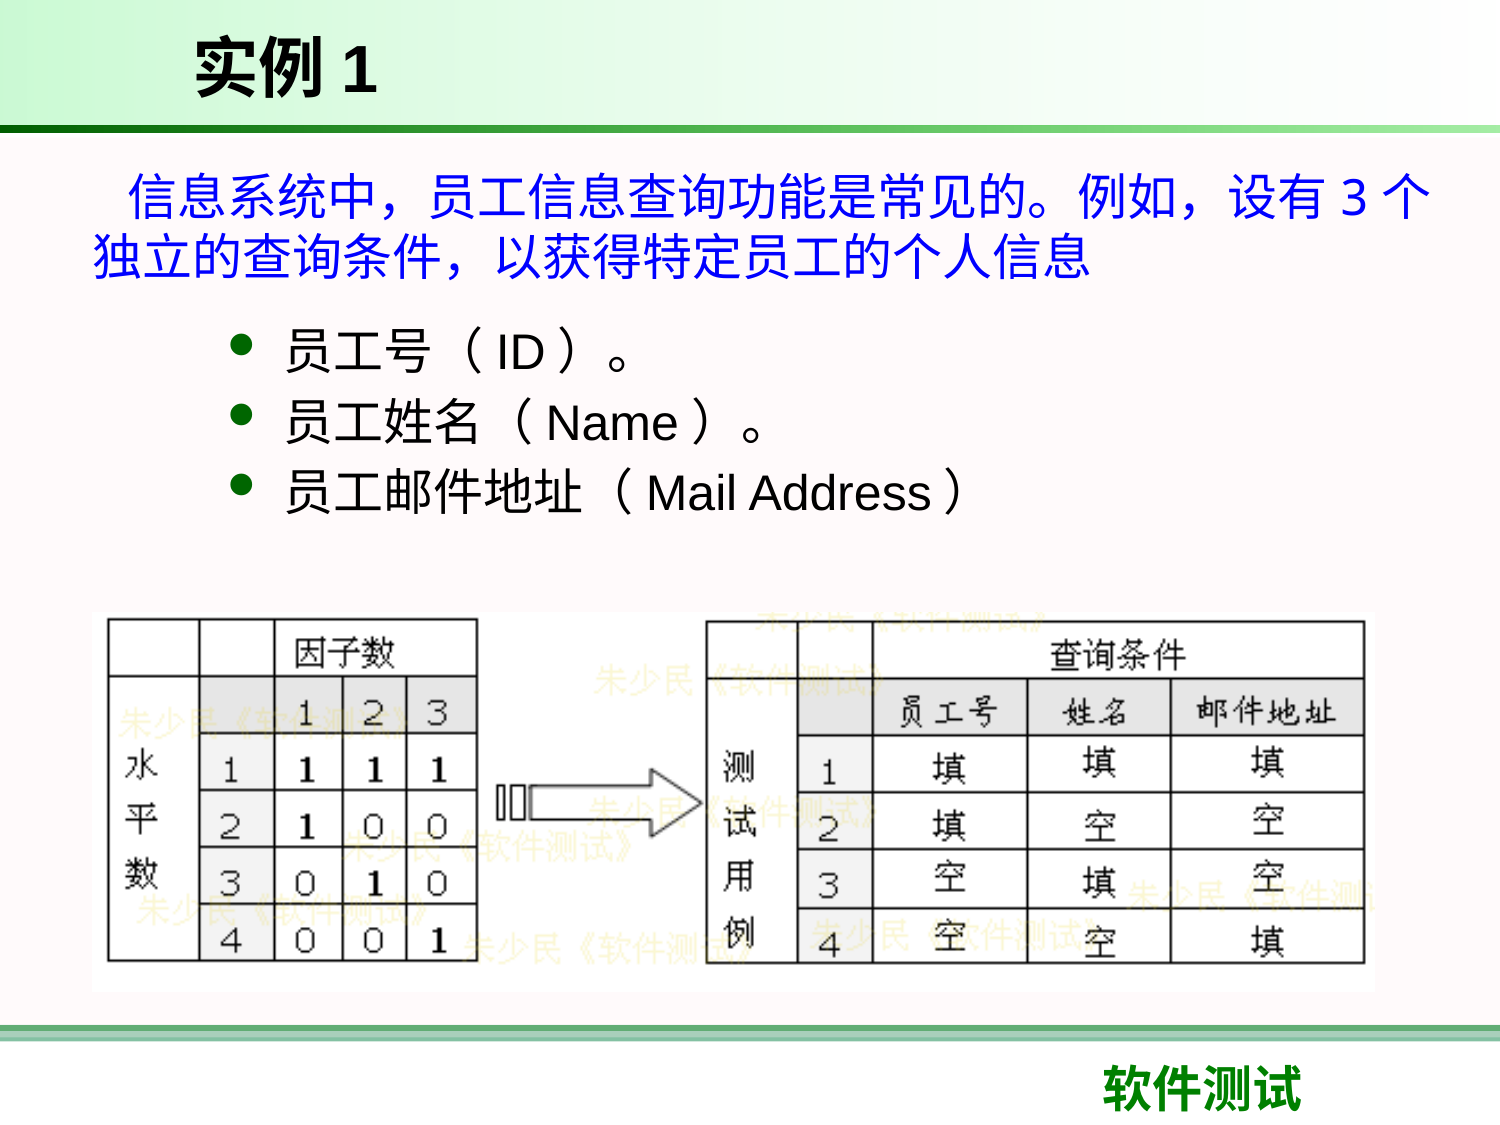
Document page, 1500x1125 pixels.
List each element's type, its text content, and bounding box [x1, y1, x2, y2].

picture [92, 612, 1375, 993]
list 员工号（ID）。 员工姓名（Name）。 员工邮件地址（Mail Address） [212, 312, 1044, 527]
title 实例1 [176, 12, 1223, 119]
text_box 信息系统中，员工信息查询功能是常见的。例如，设有3个独立的查询条件，以获得特定员工的个人信息 [92, 165, 1464, 286]
